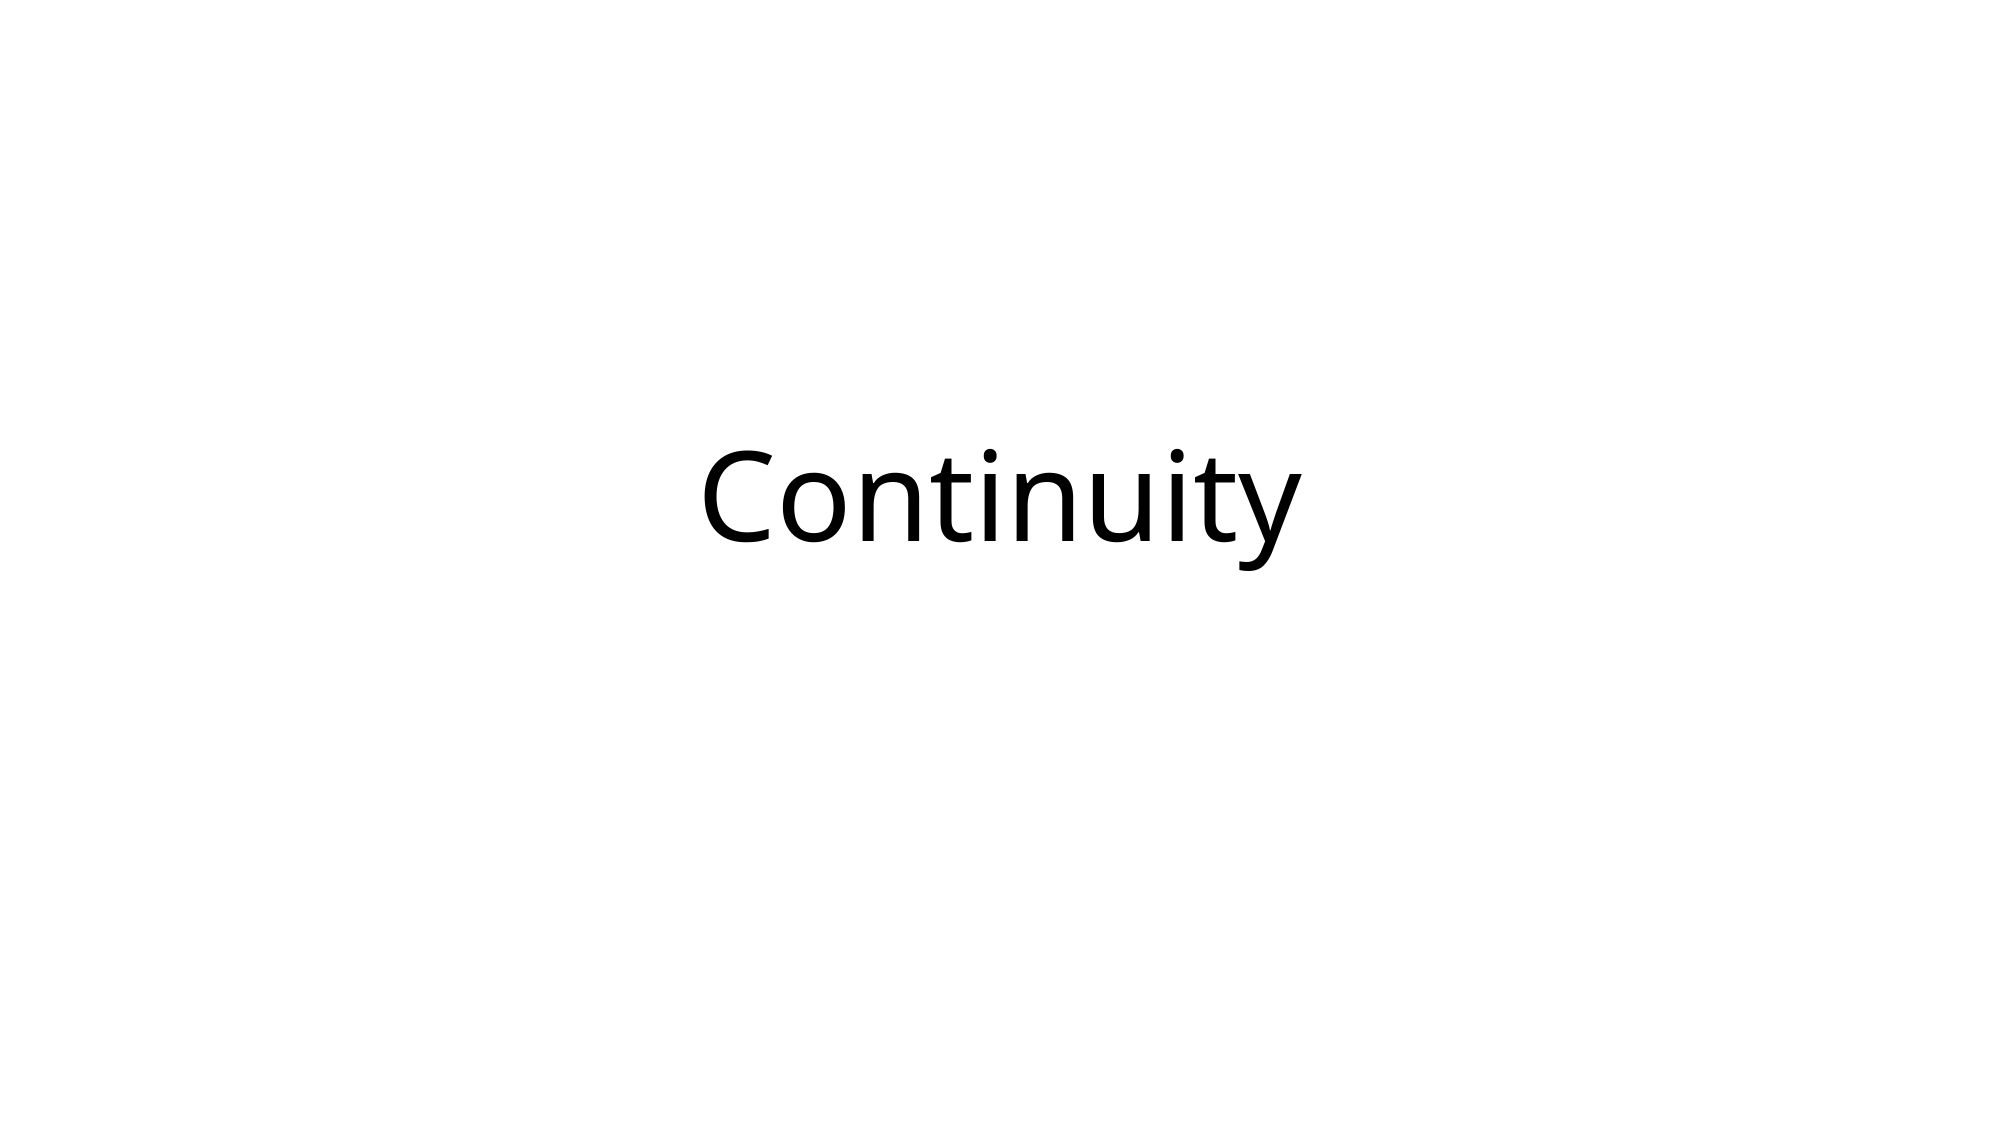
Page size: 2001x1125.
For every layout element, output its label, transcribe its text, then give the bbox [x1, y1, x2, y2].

title Continuity [249, 184, 1750, 576]
